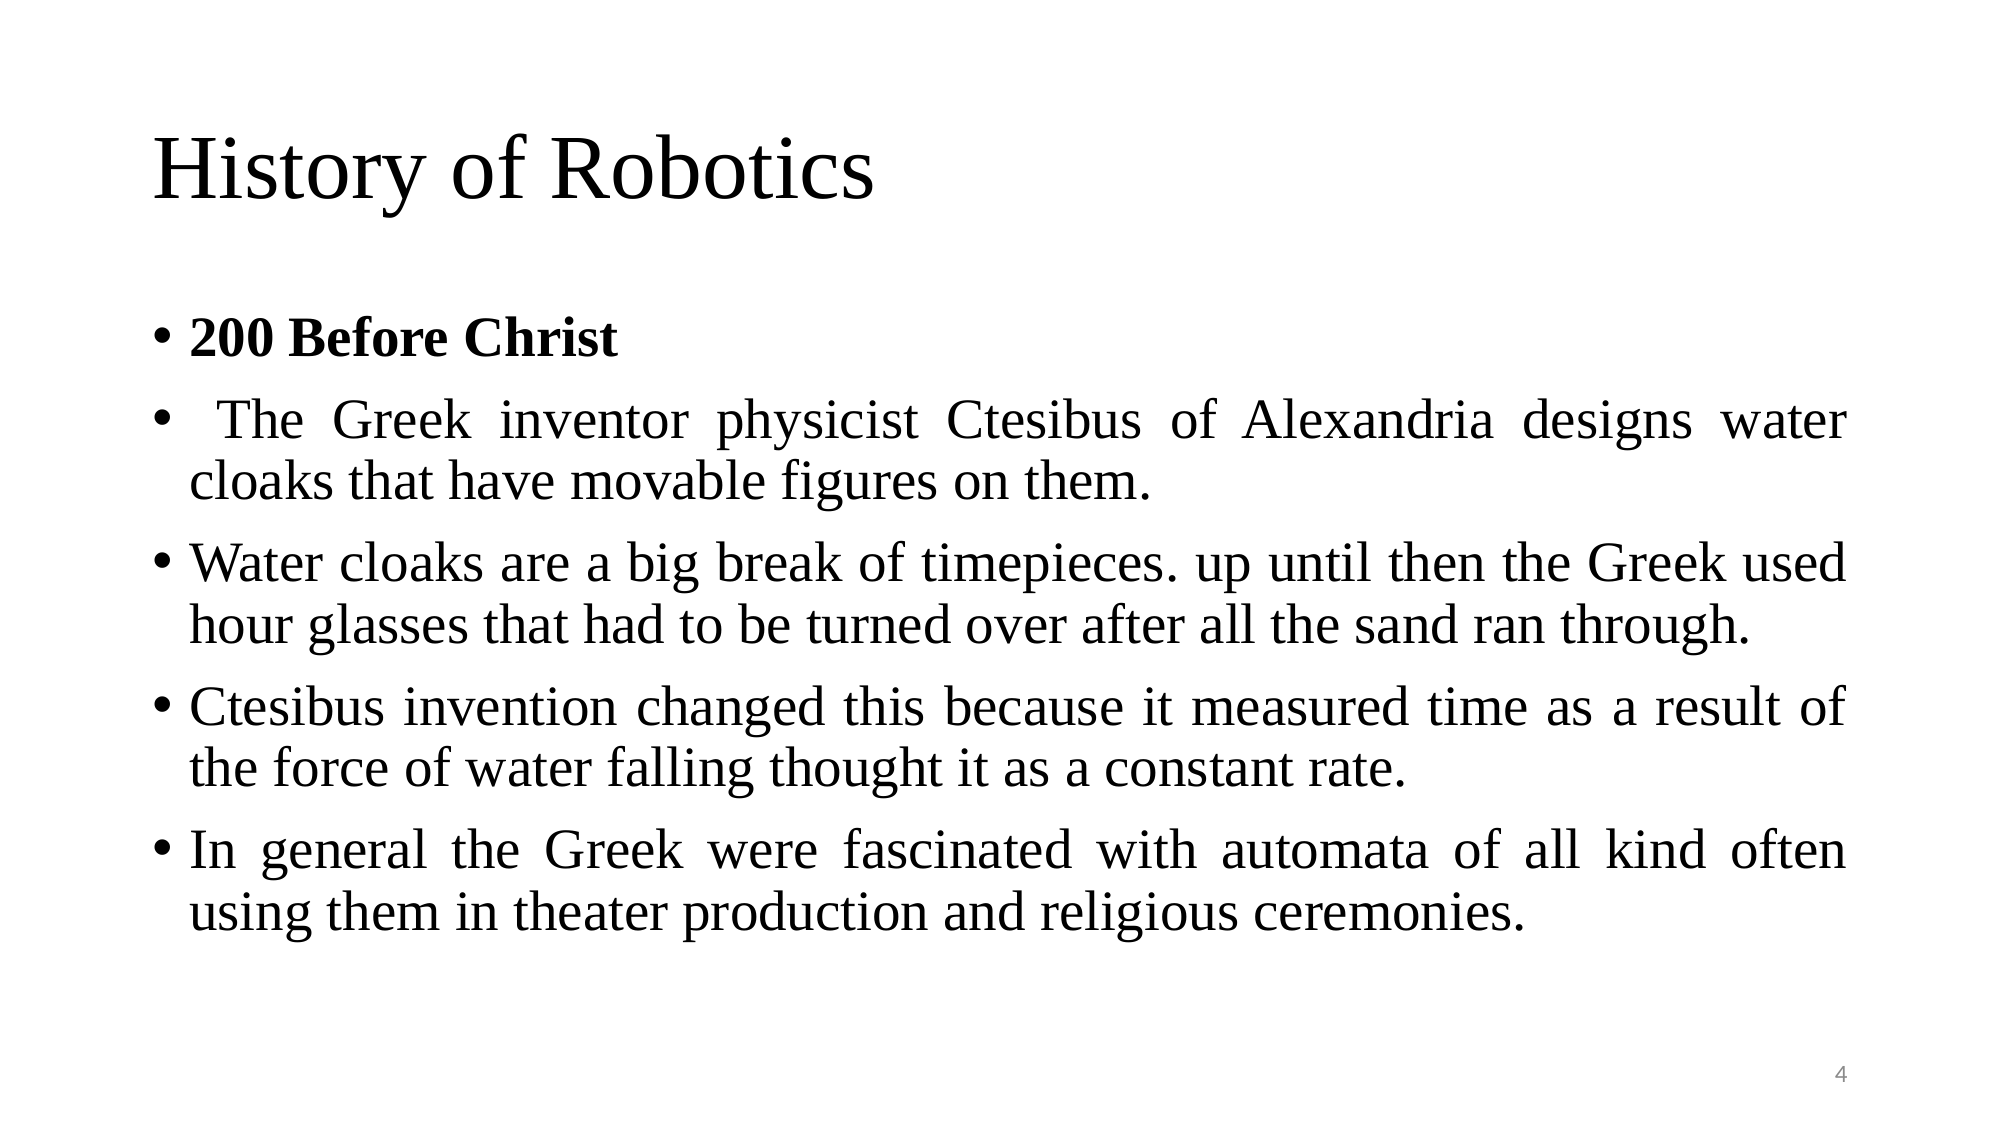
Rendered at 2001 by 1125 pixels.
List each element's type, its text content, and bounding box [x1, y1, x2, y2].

slide_number 4 [1412, 1042, 1863, 1103]
title History of Robotics [137, 59, 1863, 278]
list 200 Before Christ The Greek inventor physicist Ctesibus of Alexandria designs water cloaks that have movable figures on them. Water cloaks are a big break of timepieces. up until then the Greek used hour glasses that had to be turned over after all the sand ran through. Ctesibus invention changed this because it measured time as a result of the force of water falling thought it as a constant rate. In general the Greek were fascinated with automata of all kind often using them in theater production and religious ceremonies. [137, 299, 1863, 1014]
